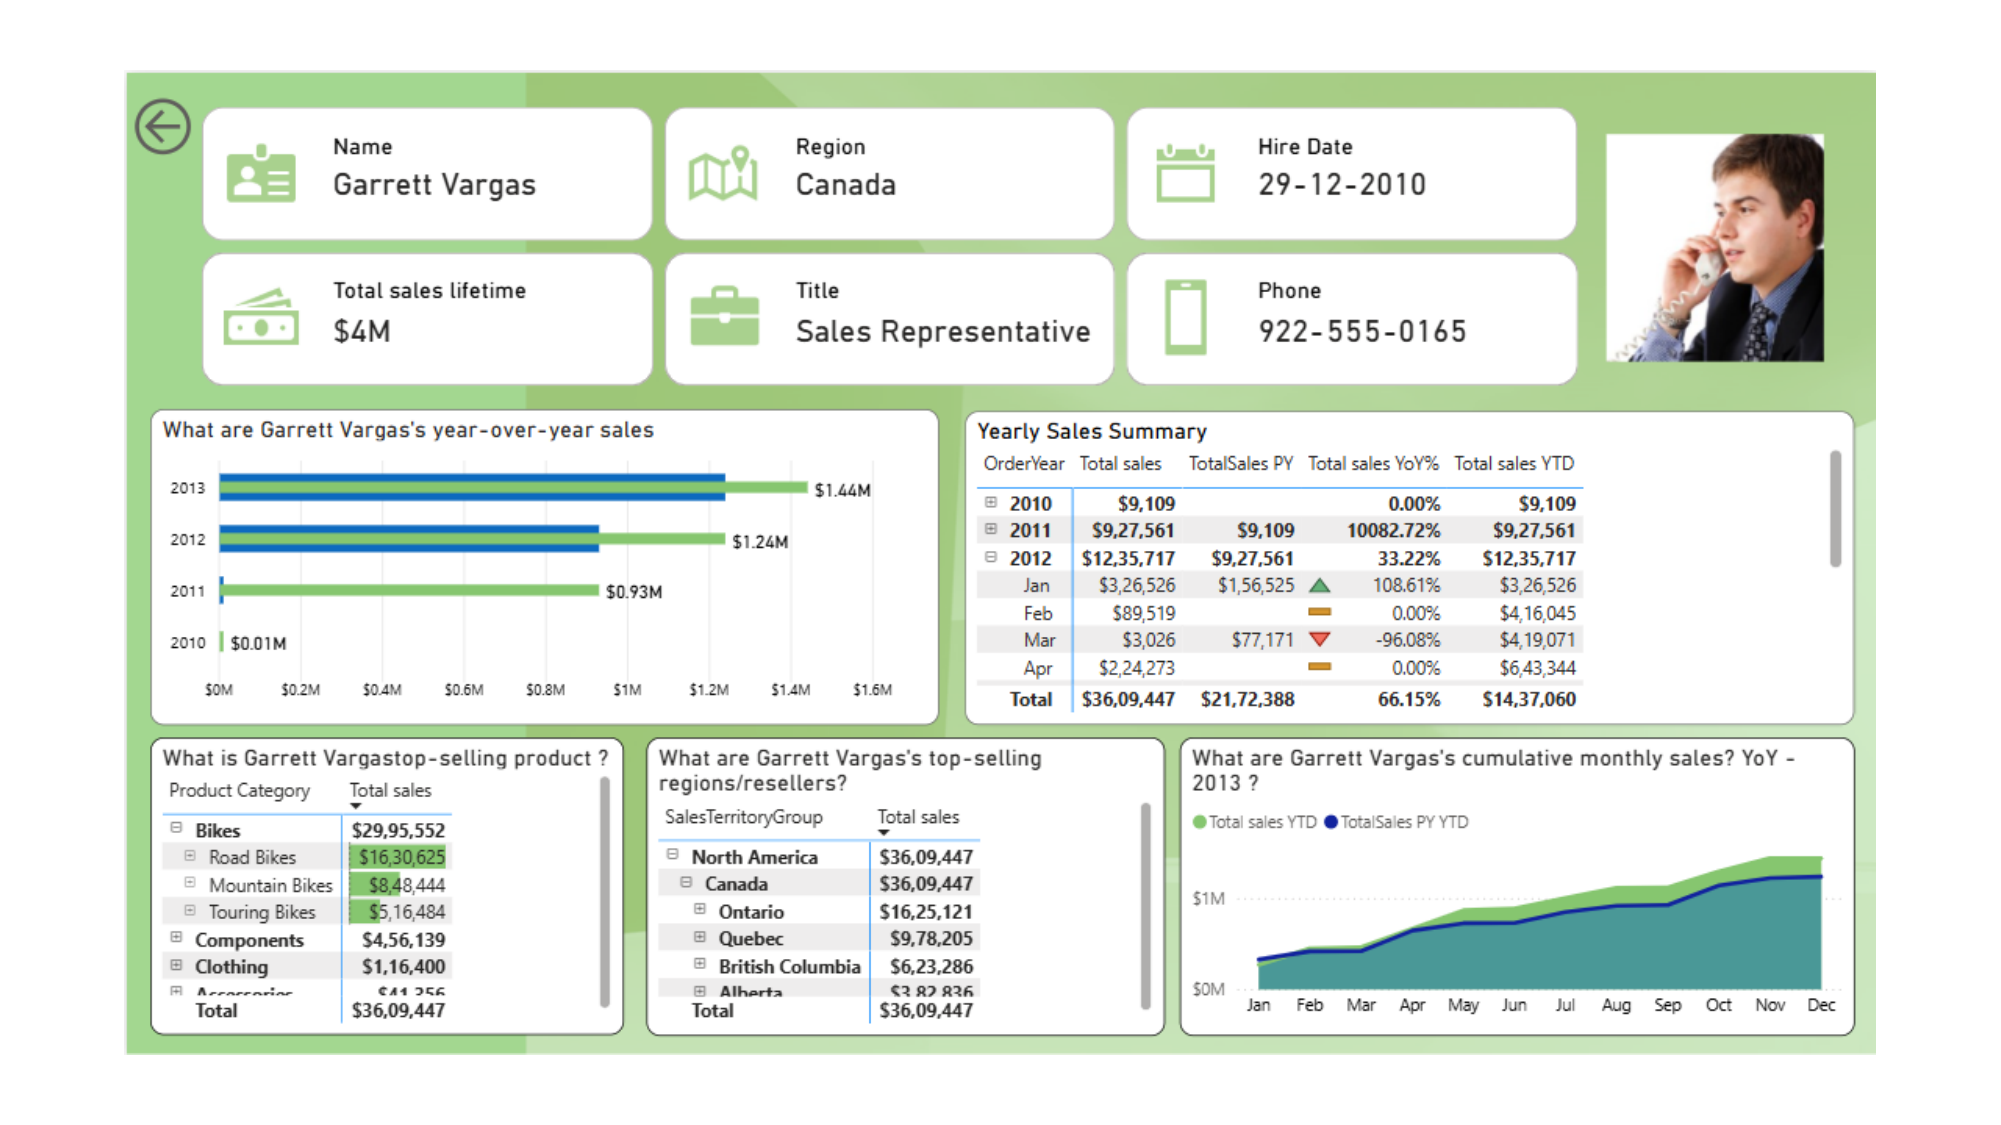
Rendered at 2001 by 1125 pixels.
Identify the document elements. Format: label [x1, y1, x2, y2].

picture [123, 70, 1876, 1055]
